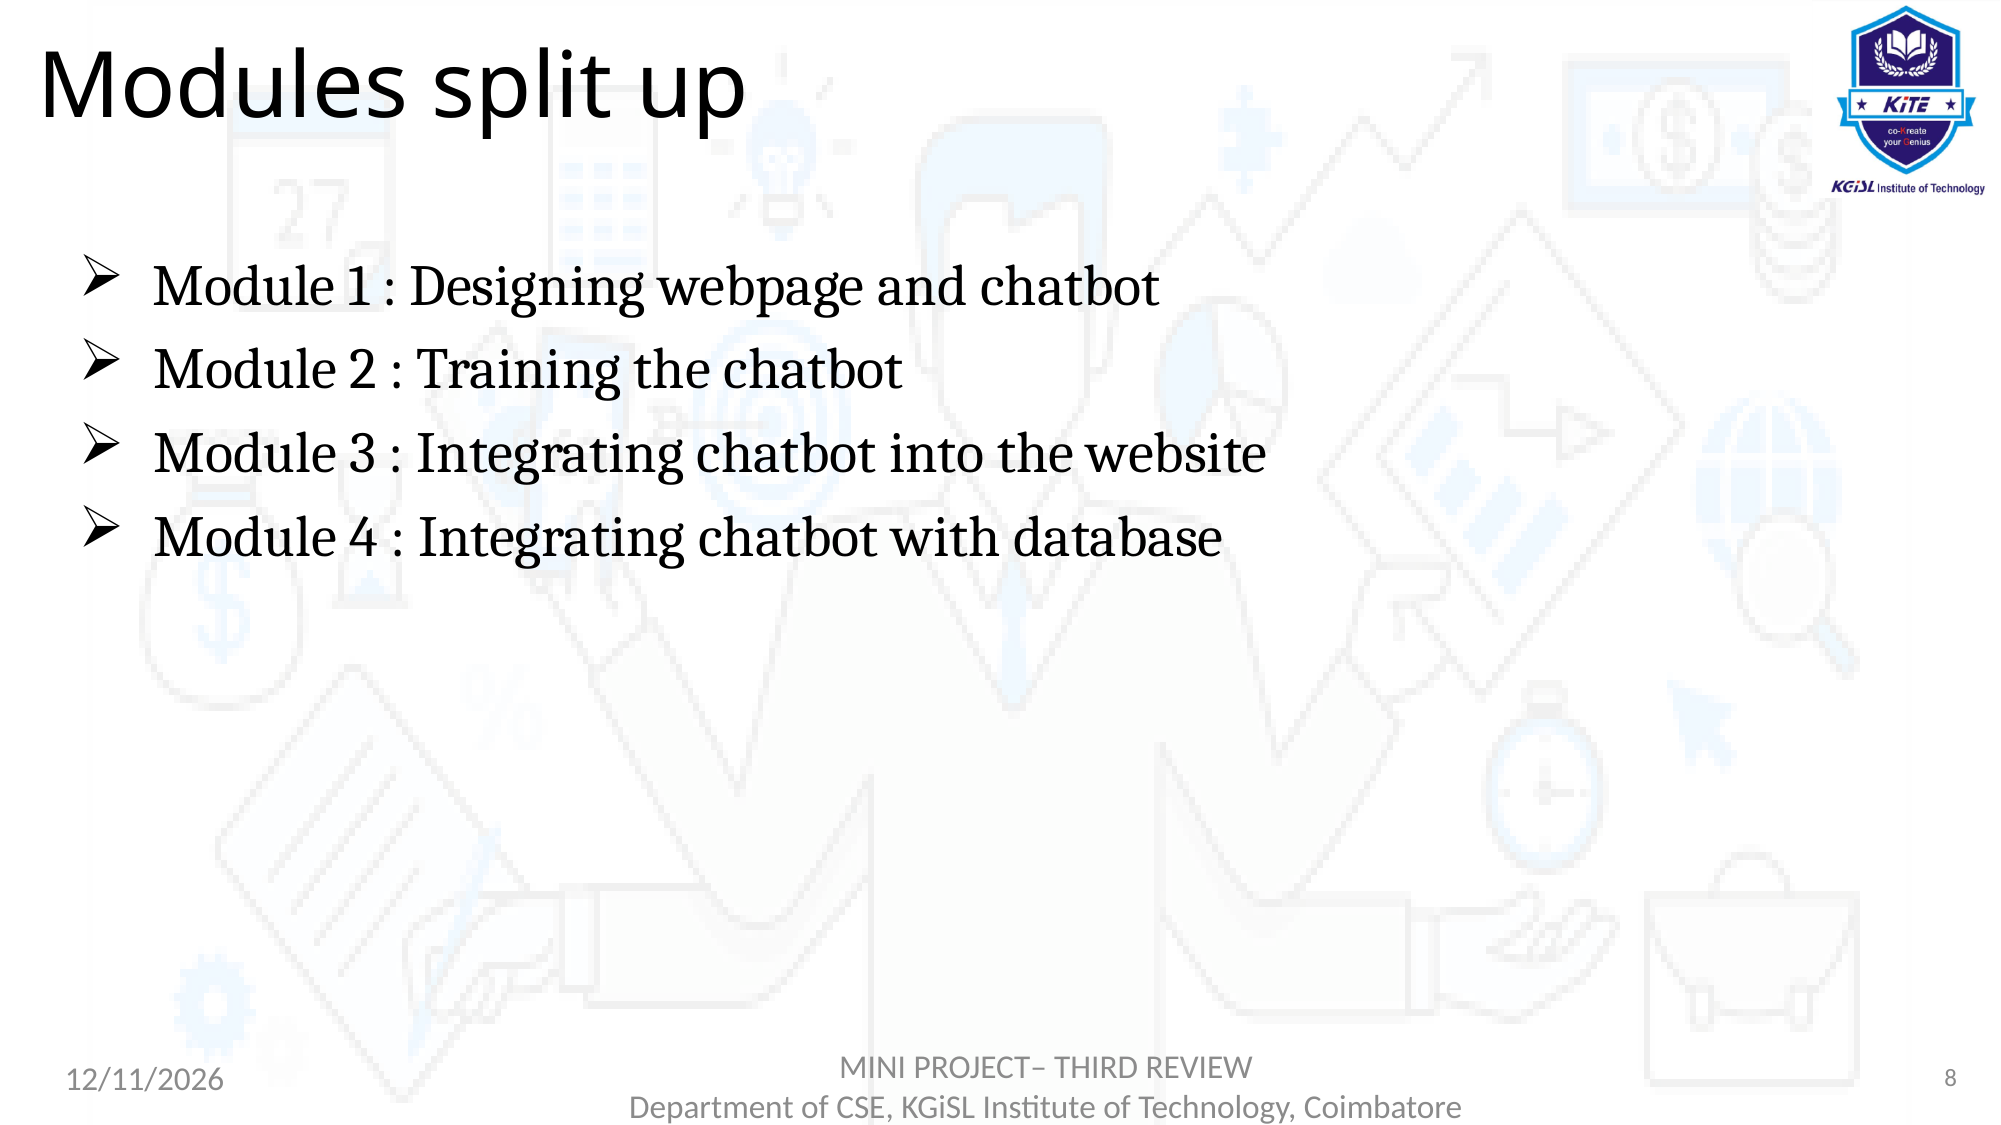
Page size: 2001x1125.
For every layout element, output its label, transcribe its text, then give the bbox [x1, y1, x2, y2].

picture [1812, 0, 2000, 198]
slide_number 8 [1880, 1046, 1973, 1107]
list Module 1 : Designing webpage and chatbot Module 2 : Training the chatbot Module 3 : Integrating chatbot into the website Module 4 : Integrating chatbot with database [49, 156, 1775, 1018]
title Modules split up [22, 18, 1748, 157]
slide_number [49, 1047, 268, 1108]
footer MINI PROJECT– THIRD REVIEW Department of CSE, KGiSL Institute of Technology, Coimbatore [495, 1055, 1605, 1115]
